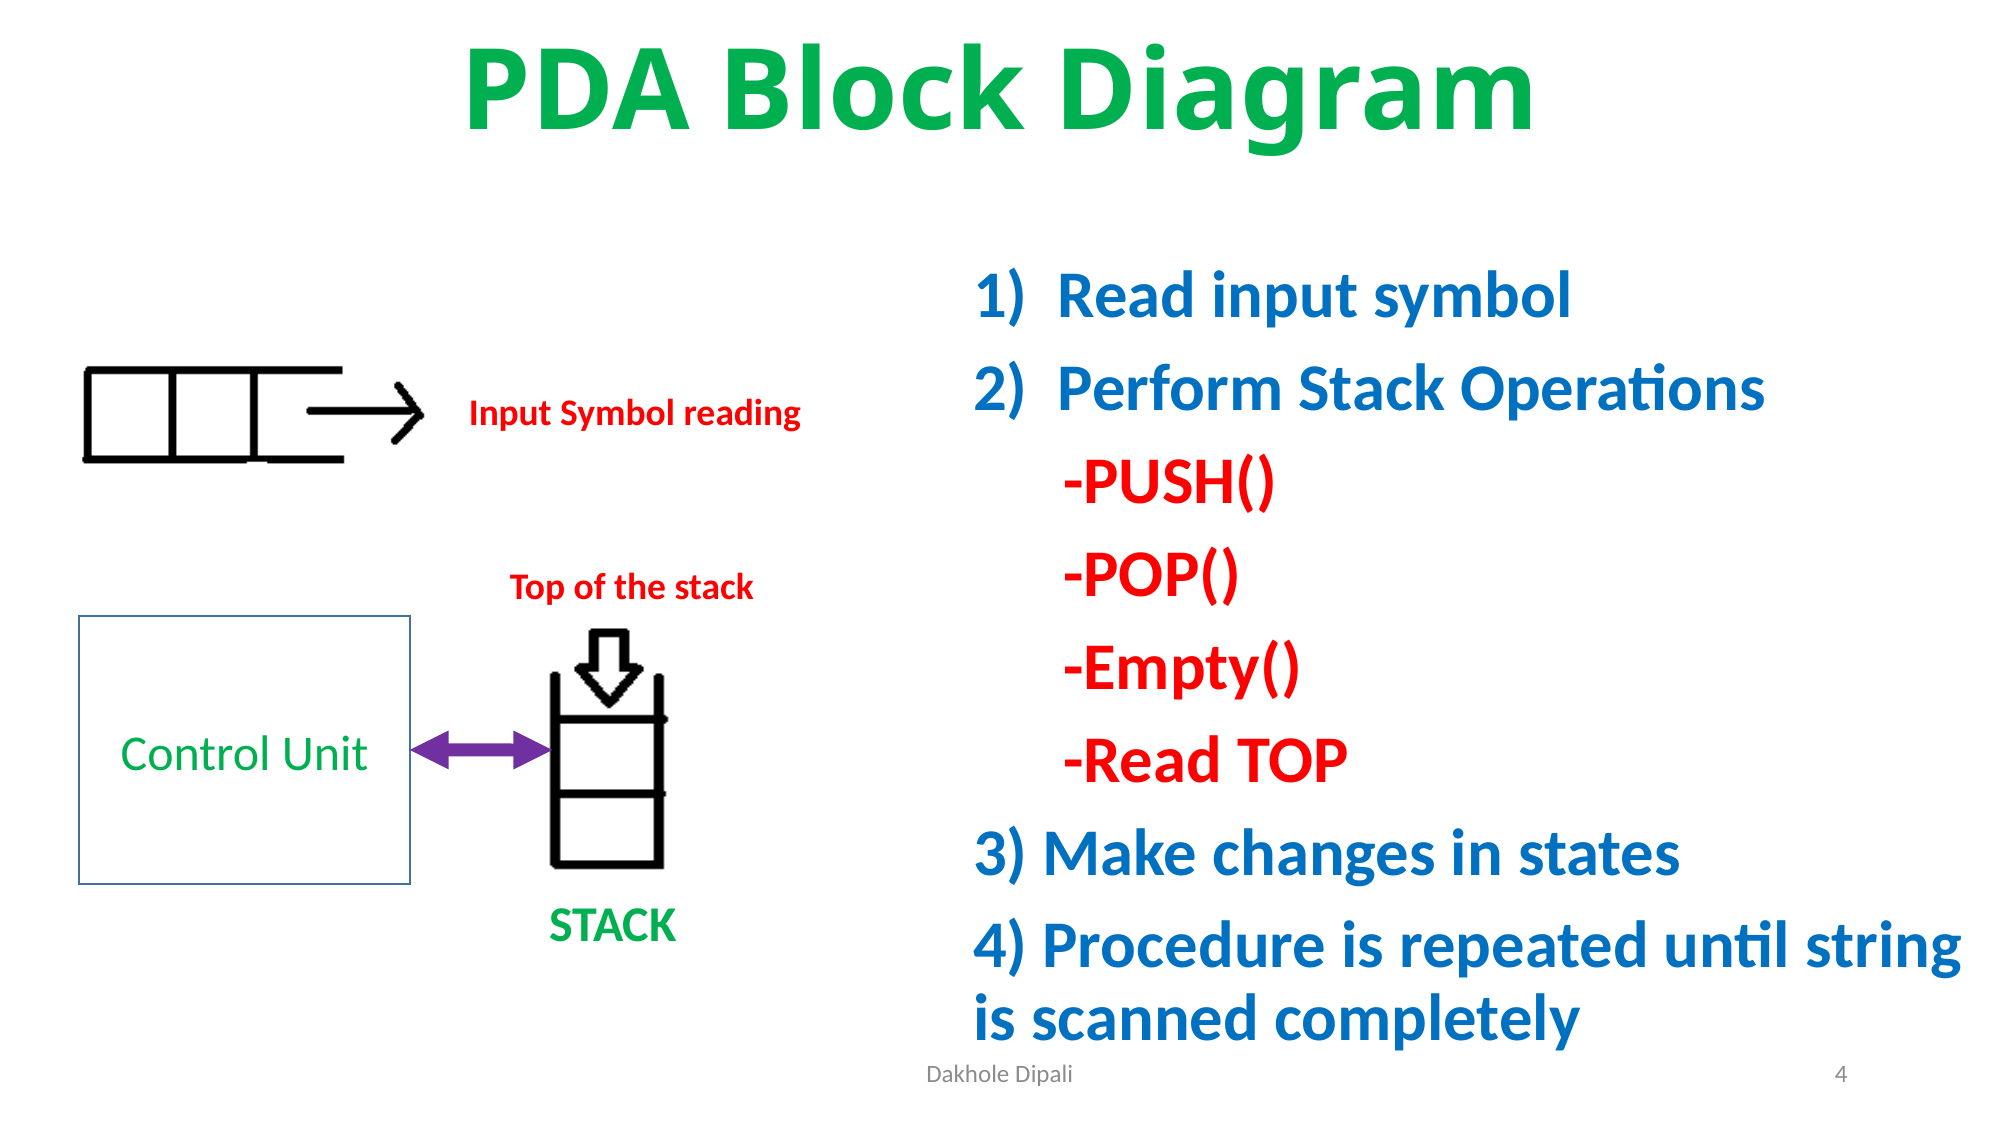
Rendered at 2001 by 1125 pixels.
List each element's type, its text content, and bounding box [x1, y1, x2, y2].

text_box Top of the stack [495, 554, 797, 615]
text_box Control Unit [78, 615, 411, 885]
footer Dakhole Dipali [662, 1042, 1338, 1103]
picture [514, 615, 699, 885]
list Read input symbol Perform Stack Operations -PUSH() -POP() -Empty() -Read TOP 3) Make changes in states 4) Procedure is repeated until string is scanned completely [958, 252, 2000, 1073]
text_box Input Symbol reading [454, 380, 838, 441]
slide_number 4 [1412, 1042, 1863, 1103]
picture [70, 343, 440, 484]
text_box STACK [534, 885, 692, 959]
title PDA Block Diagram [137, 17, 1863, 168]
